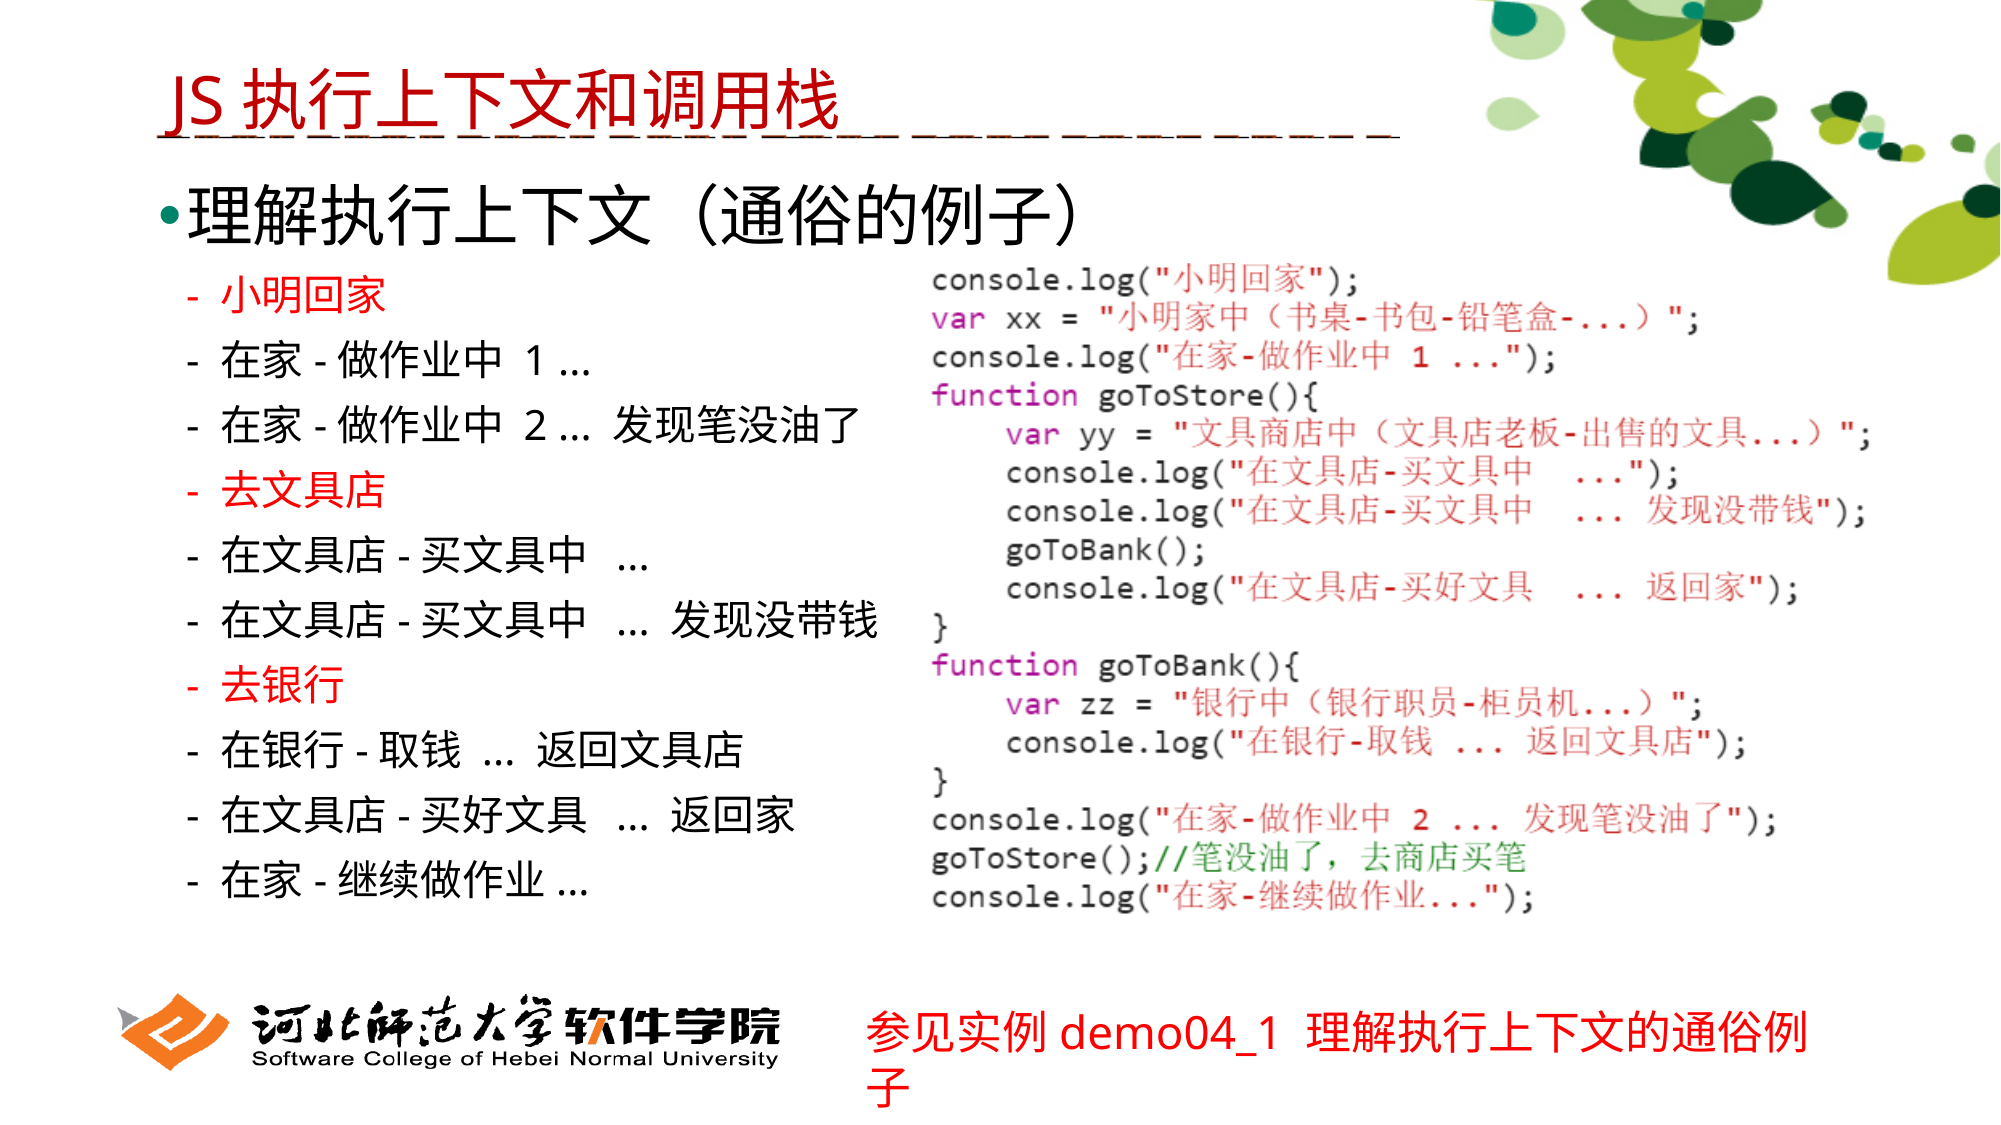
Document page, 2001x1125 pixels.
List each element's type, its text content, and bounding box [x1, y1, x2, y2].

list 理解执行上下文（通俗的例子） - 小明回家 - 在家-做作业中 1 ... - 在家-做作业中 2 ... 发现笔没油了 - 去文具店 - 在文具店-买文具中 ... - 在文具店-买文具中 ... 发现没带钱 - 去银行 - 在银行-取钱 ... 返回文具店 - 在文具店-买好文具 ... 返回家 - 在家-继续做作业... [143, 142, 1865, 997]
list JS执行上下文和调用栈 [155, 50, 1500, 131]
picture [0, 0, 2001, 1125]
text_box 参见实例demo04_1 理解执行上下文的通俗例子 [850, 996, 1865, 1122]
